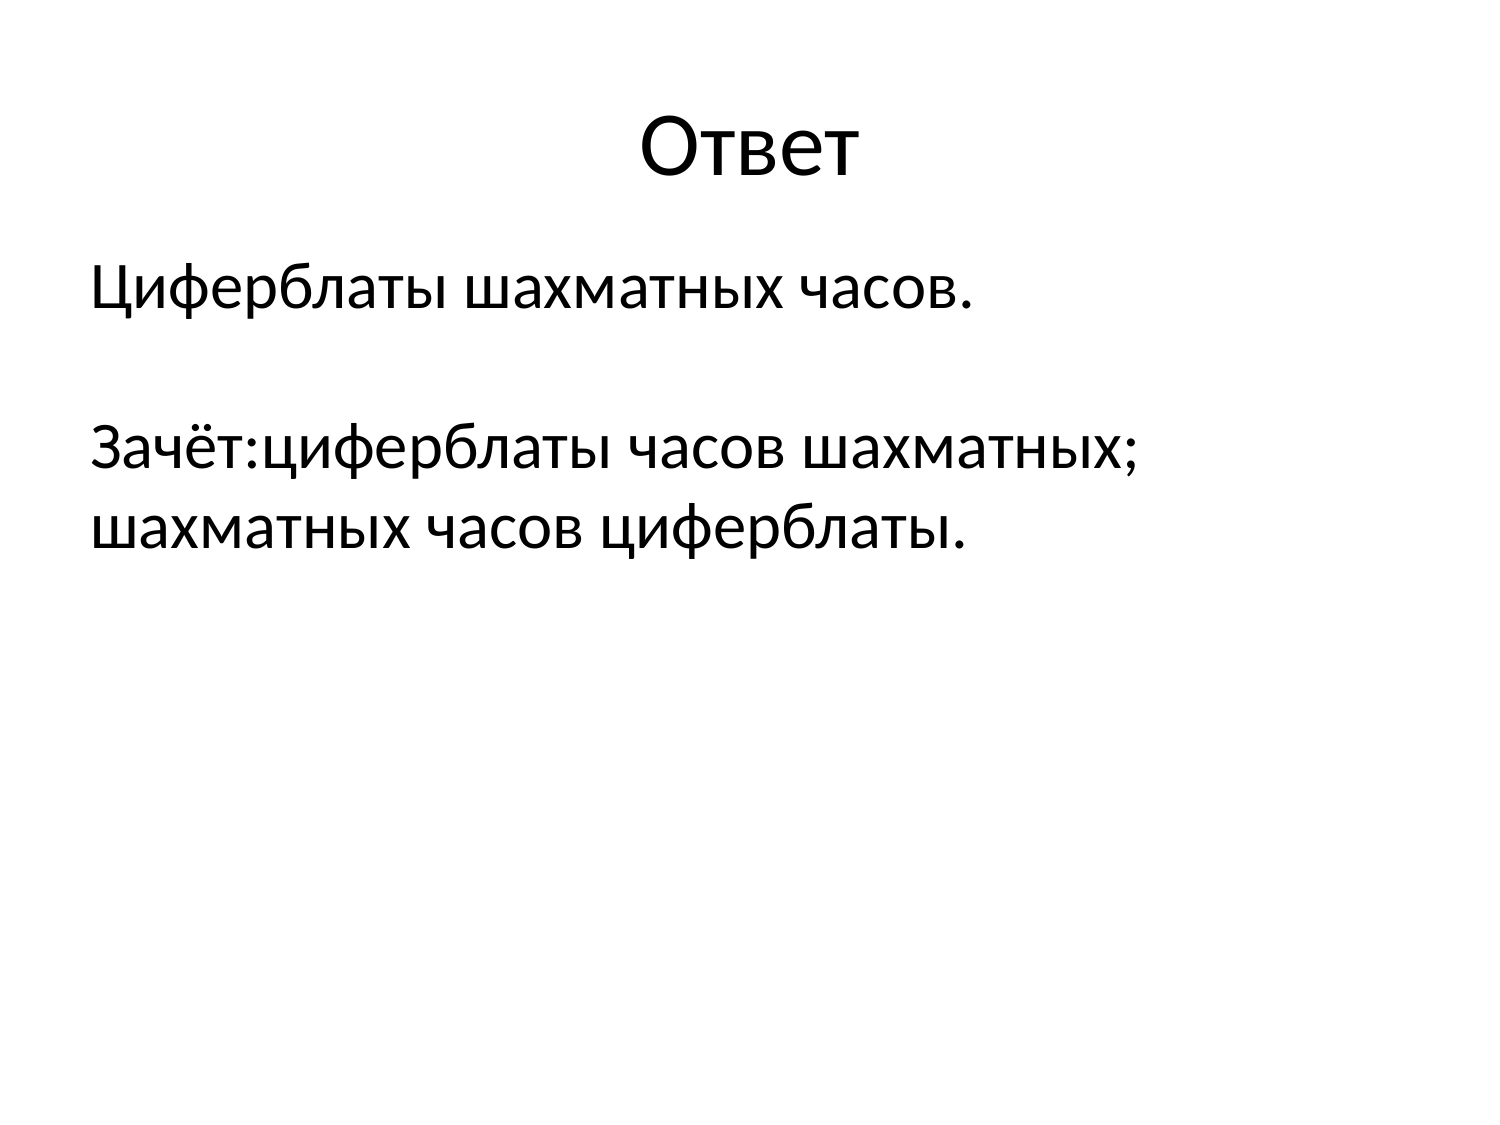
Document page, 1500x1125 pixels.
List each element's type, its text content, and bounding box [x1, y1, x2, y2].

title Ответ [75, 45, 1425, 233]
list Циферблаты шахматных часов. Зачёт:циферблаты часов шахматных; шахматных часов циферблаты. [75, 234, 1425, 1024]
